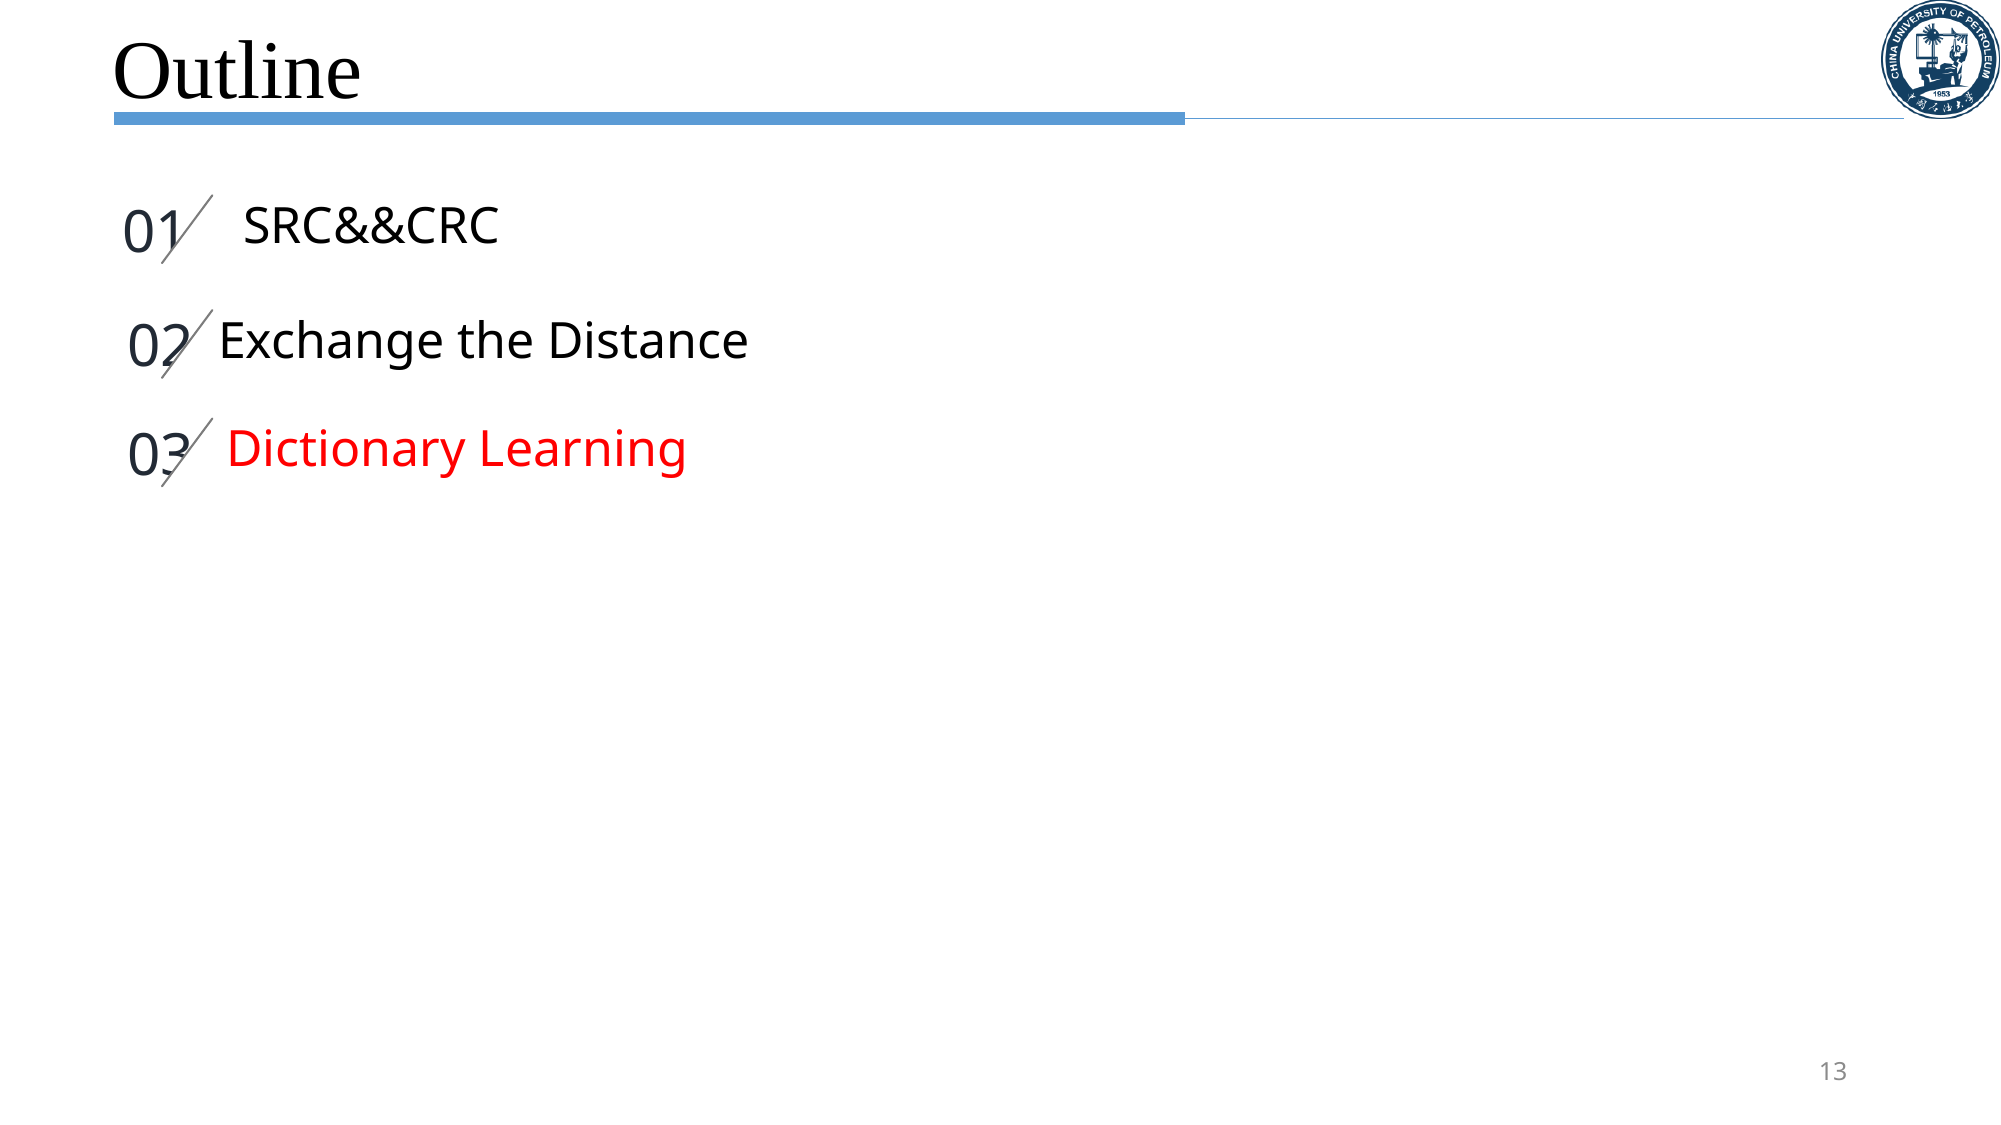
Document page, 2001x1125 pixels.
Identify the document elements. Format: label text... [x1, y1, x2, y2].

slide_number 13 [1412, 1042, 1863, 1103]
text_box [112, 186, 213, 703]
picture [1881, 0, 2000, 119]
text_box SRC&&CRC [228, 186, 516, 261]
text_box Outline [112, 7, 433, 123]
text_box Dictionary Learning [213, 409, 703, 485]
text_box Exchange the Distance [213, 301, 766, 376]
